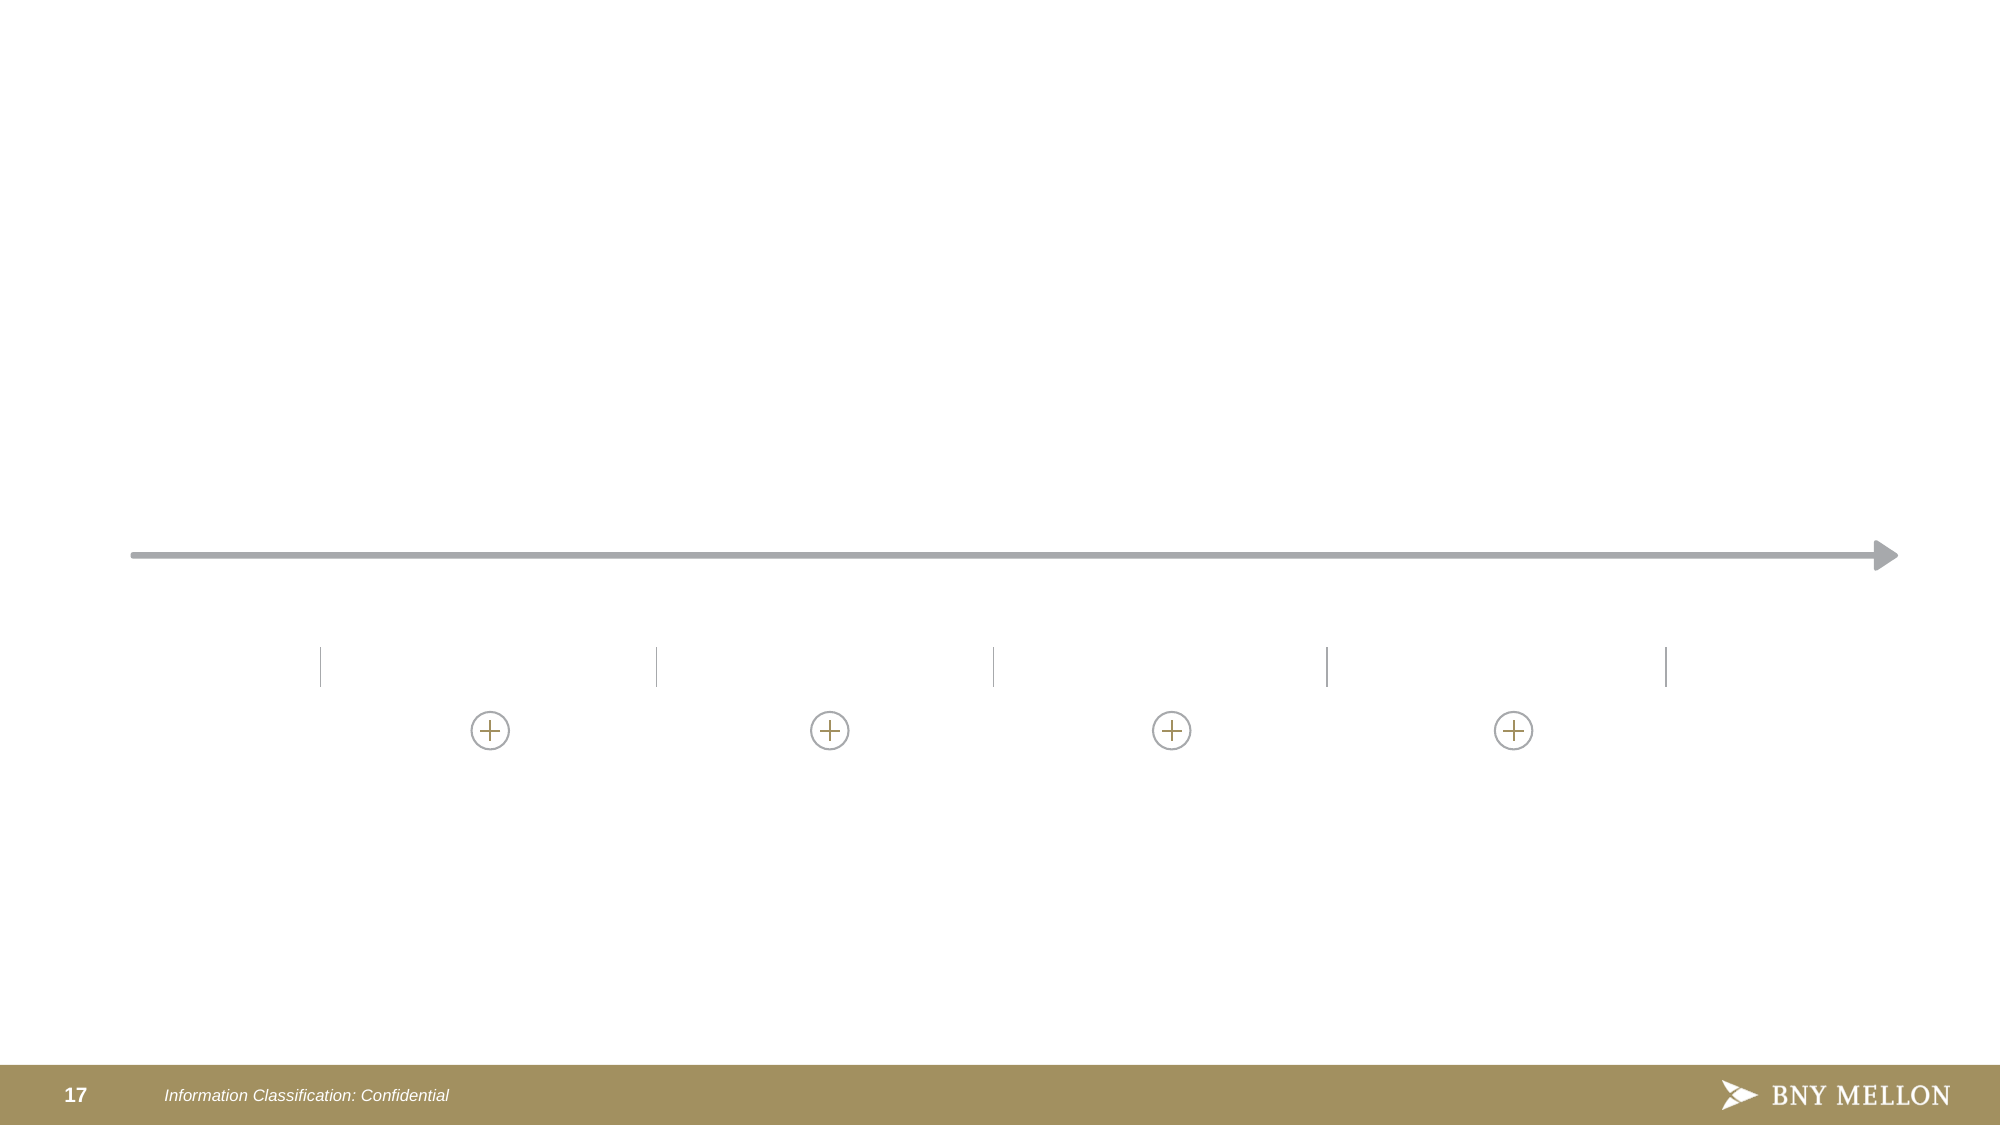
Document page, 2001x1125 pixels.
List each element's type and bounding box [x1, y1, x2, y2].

picture [1722, 1080, 1950, 1110]
